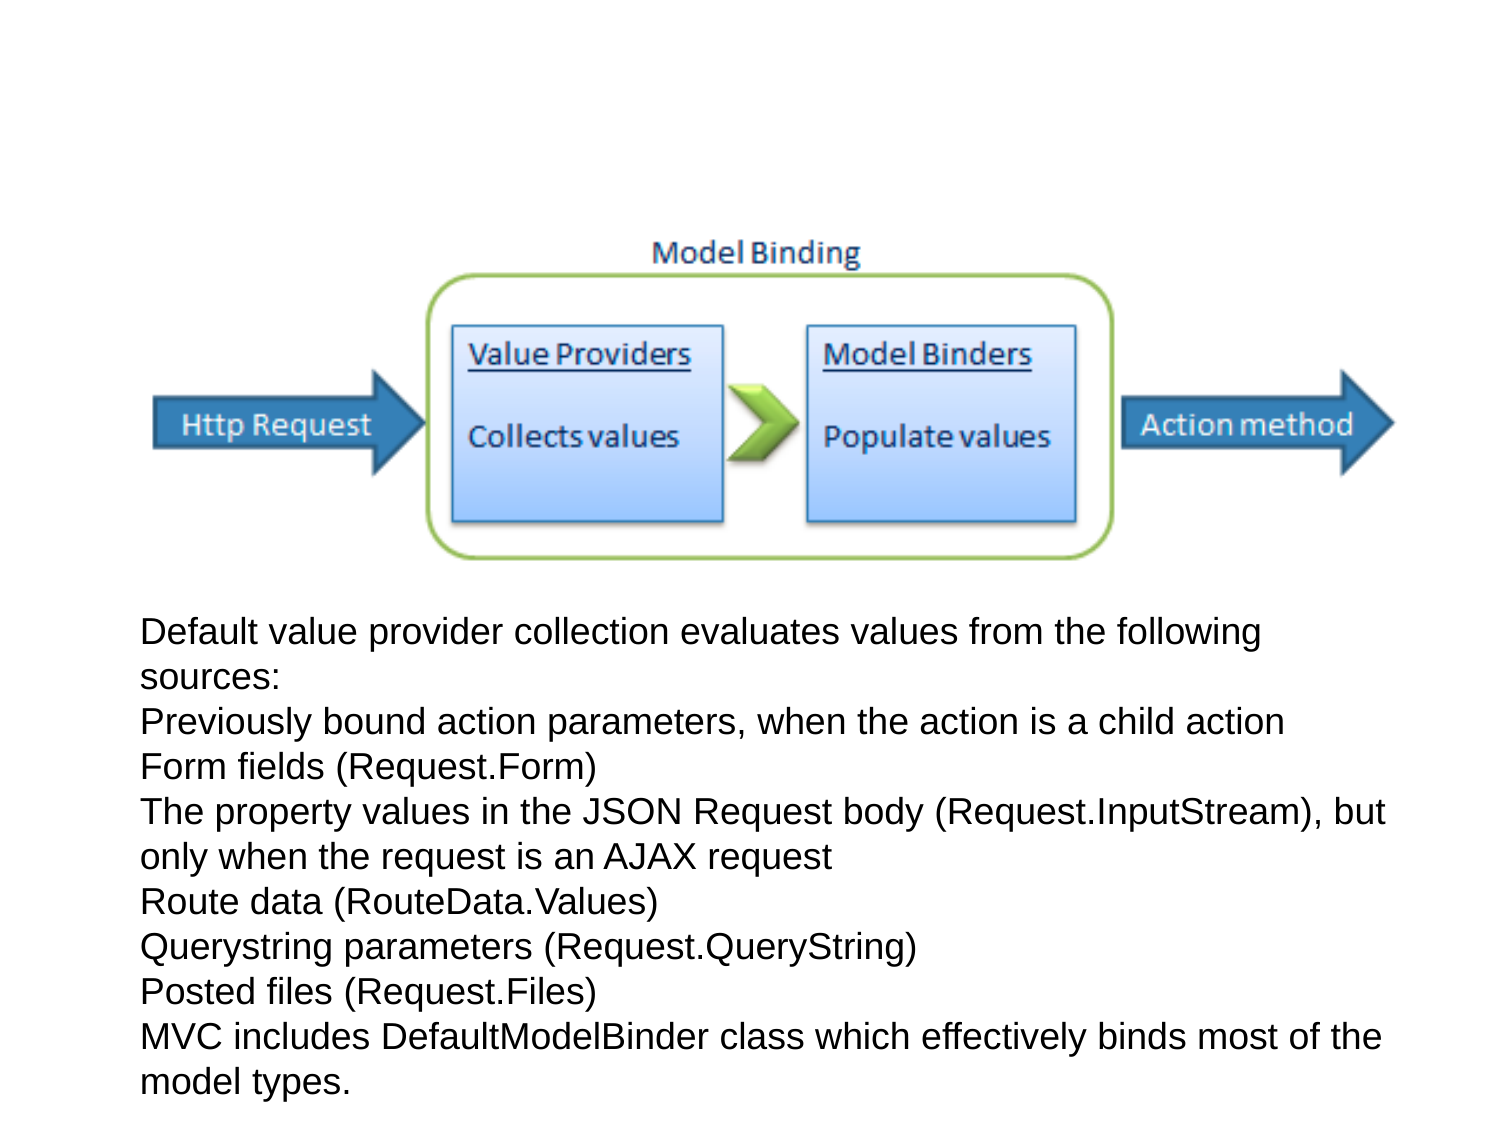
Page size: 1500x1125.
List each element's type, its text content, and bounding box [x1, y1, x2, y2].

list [137, 224, 1404, 576]
text_box Default value provider collection evaluates values from the following sources: Previously bound action parameters, when the action is a child action Form fields (Request.Form) The property values in the JSON Request body (Request.InputStream), but only when the request is an AJAX request Route data (RouteData.Values) Querystring parameters (Request.QueryString) Posted files (Request.Files) MVC includes DefaultModelBinder class which effectively binds most of the model types. [125, 599, 1425, 1110]
